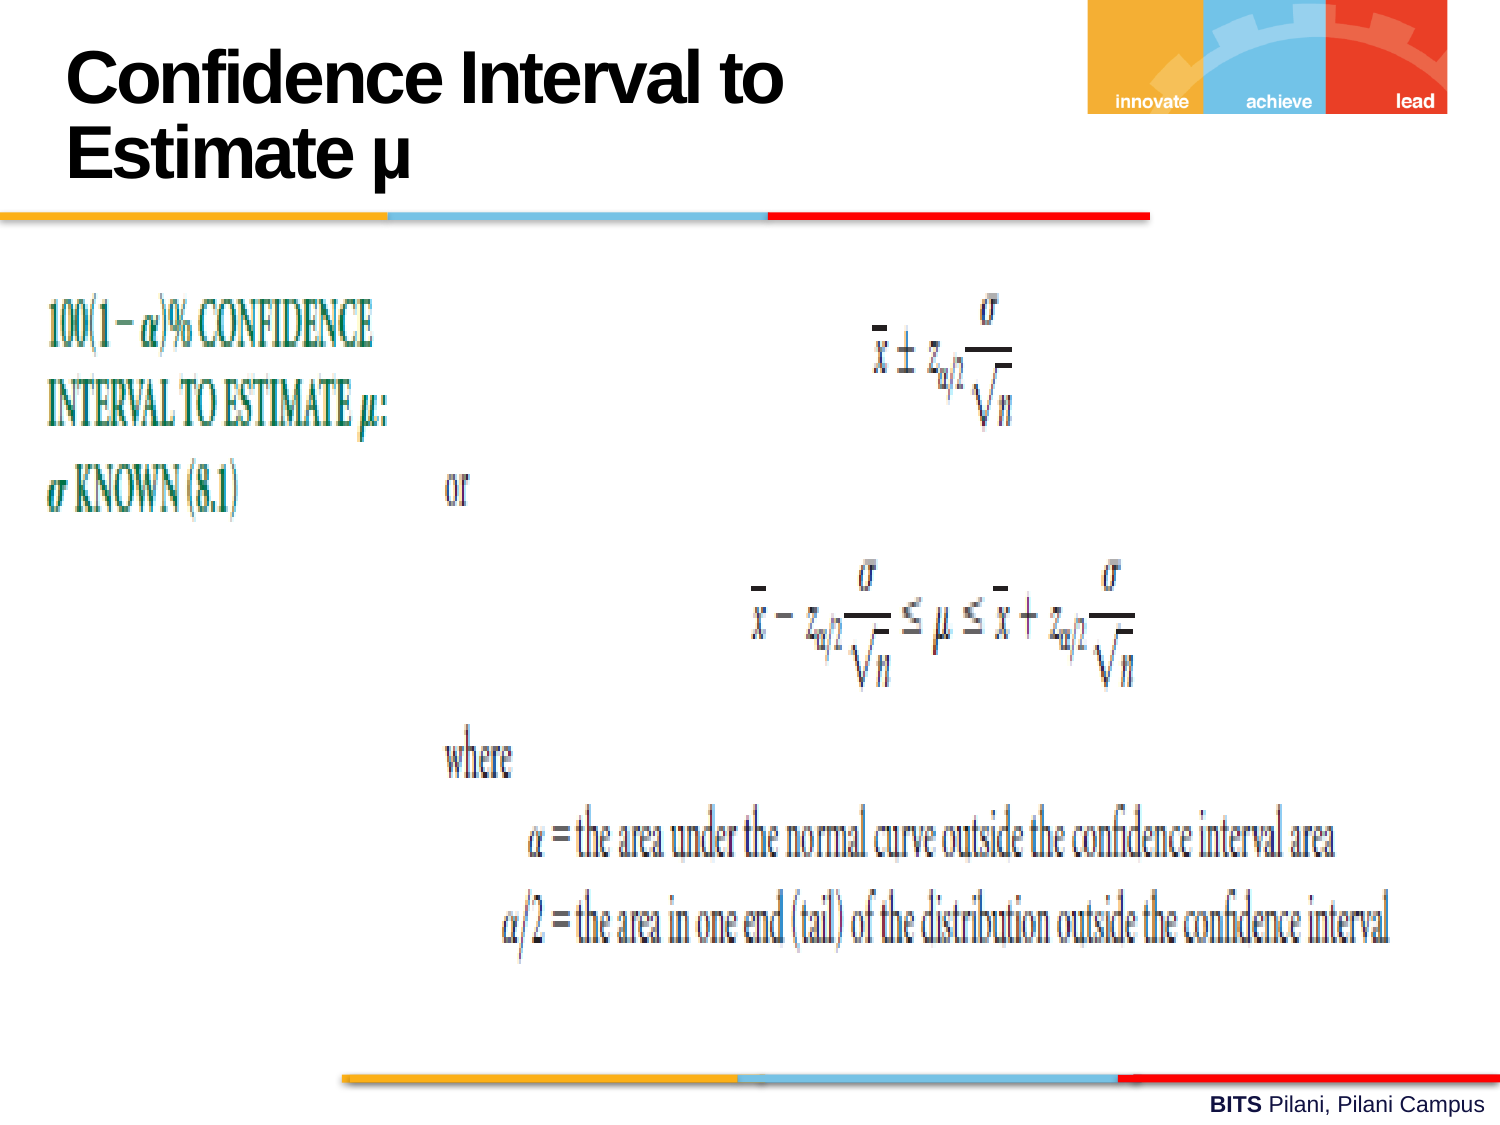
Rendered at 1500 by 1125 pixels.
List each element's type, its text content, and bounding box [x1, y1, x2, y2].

picture [1087, 0, 1448, 114]
picture [37, 262, 1426, 976]
list Confidence Interval to Estimate µ [50, 24, 1088, 213]
